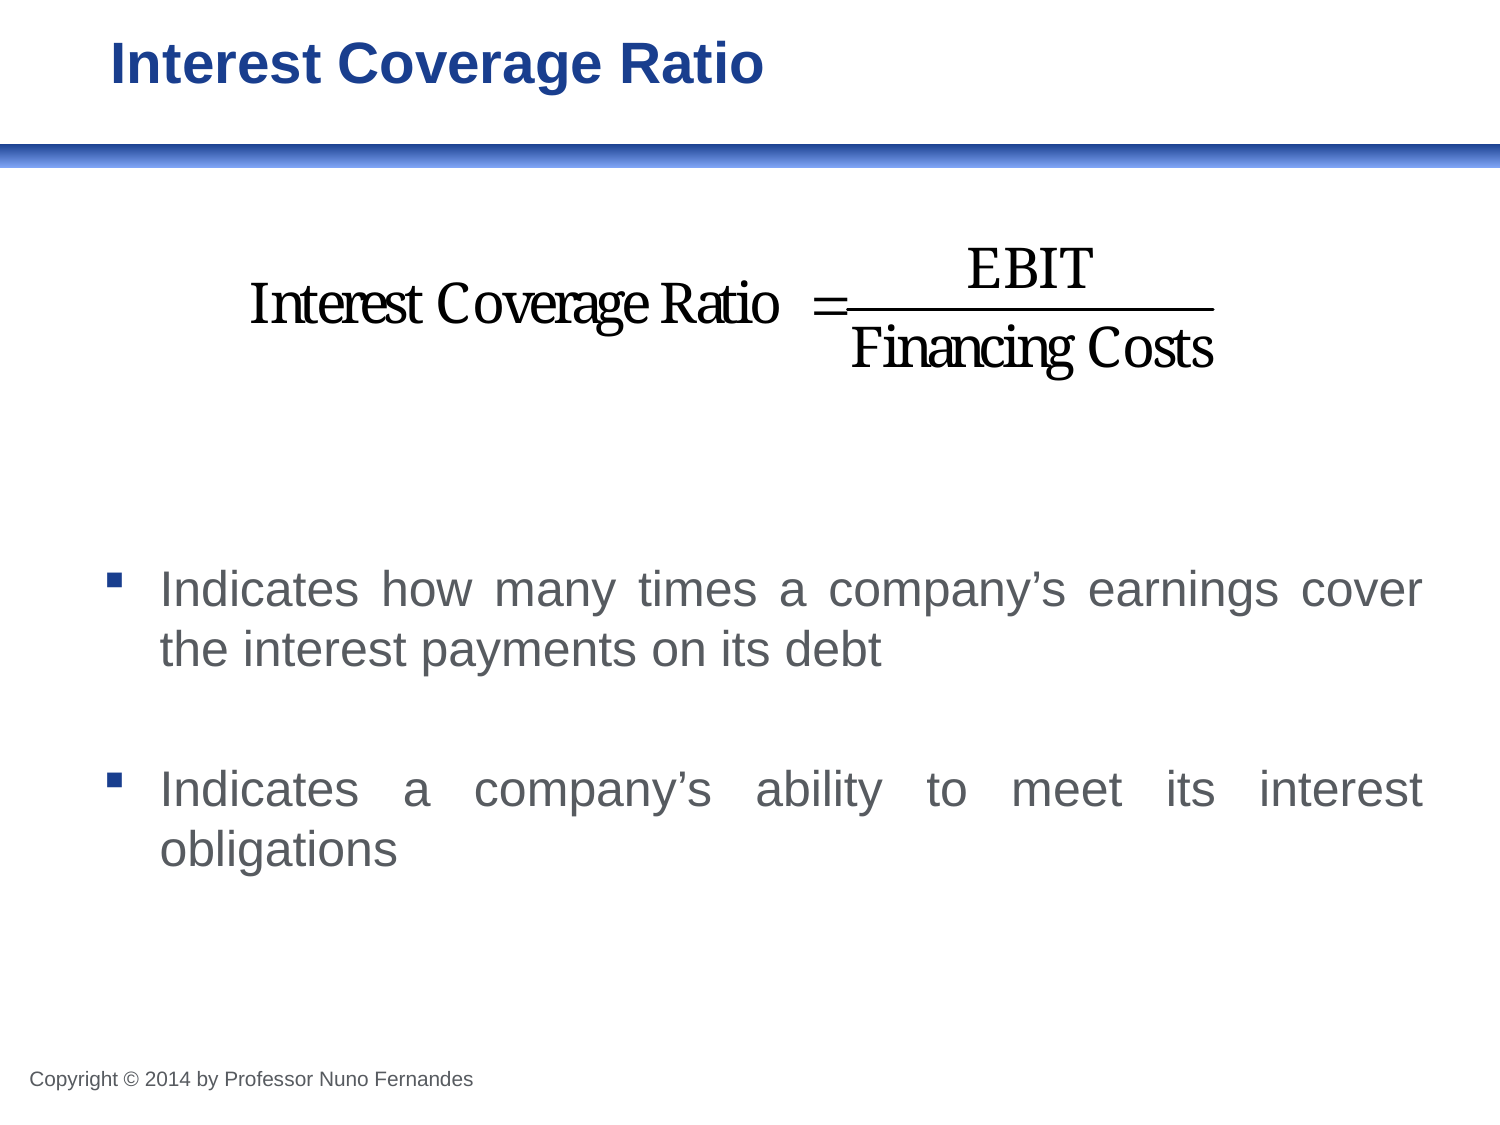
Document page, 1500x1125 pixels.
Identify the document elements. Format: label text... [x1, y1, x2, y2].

title Interest Coverage Ratio [98, 24, 1388, 150]
text_box Indicates how many times a company’s earnings cover the interest payments on its debt Indicates a company’s ability to meet its interest obligations [88, 314, 1439, 1057]
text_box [241, 234, 1226, 395]
